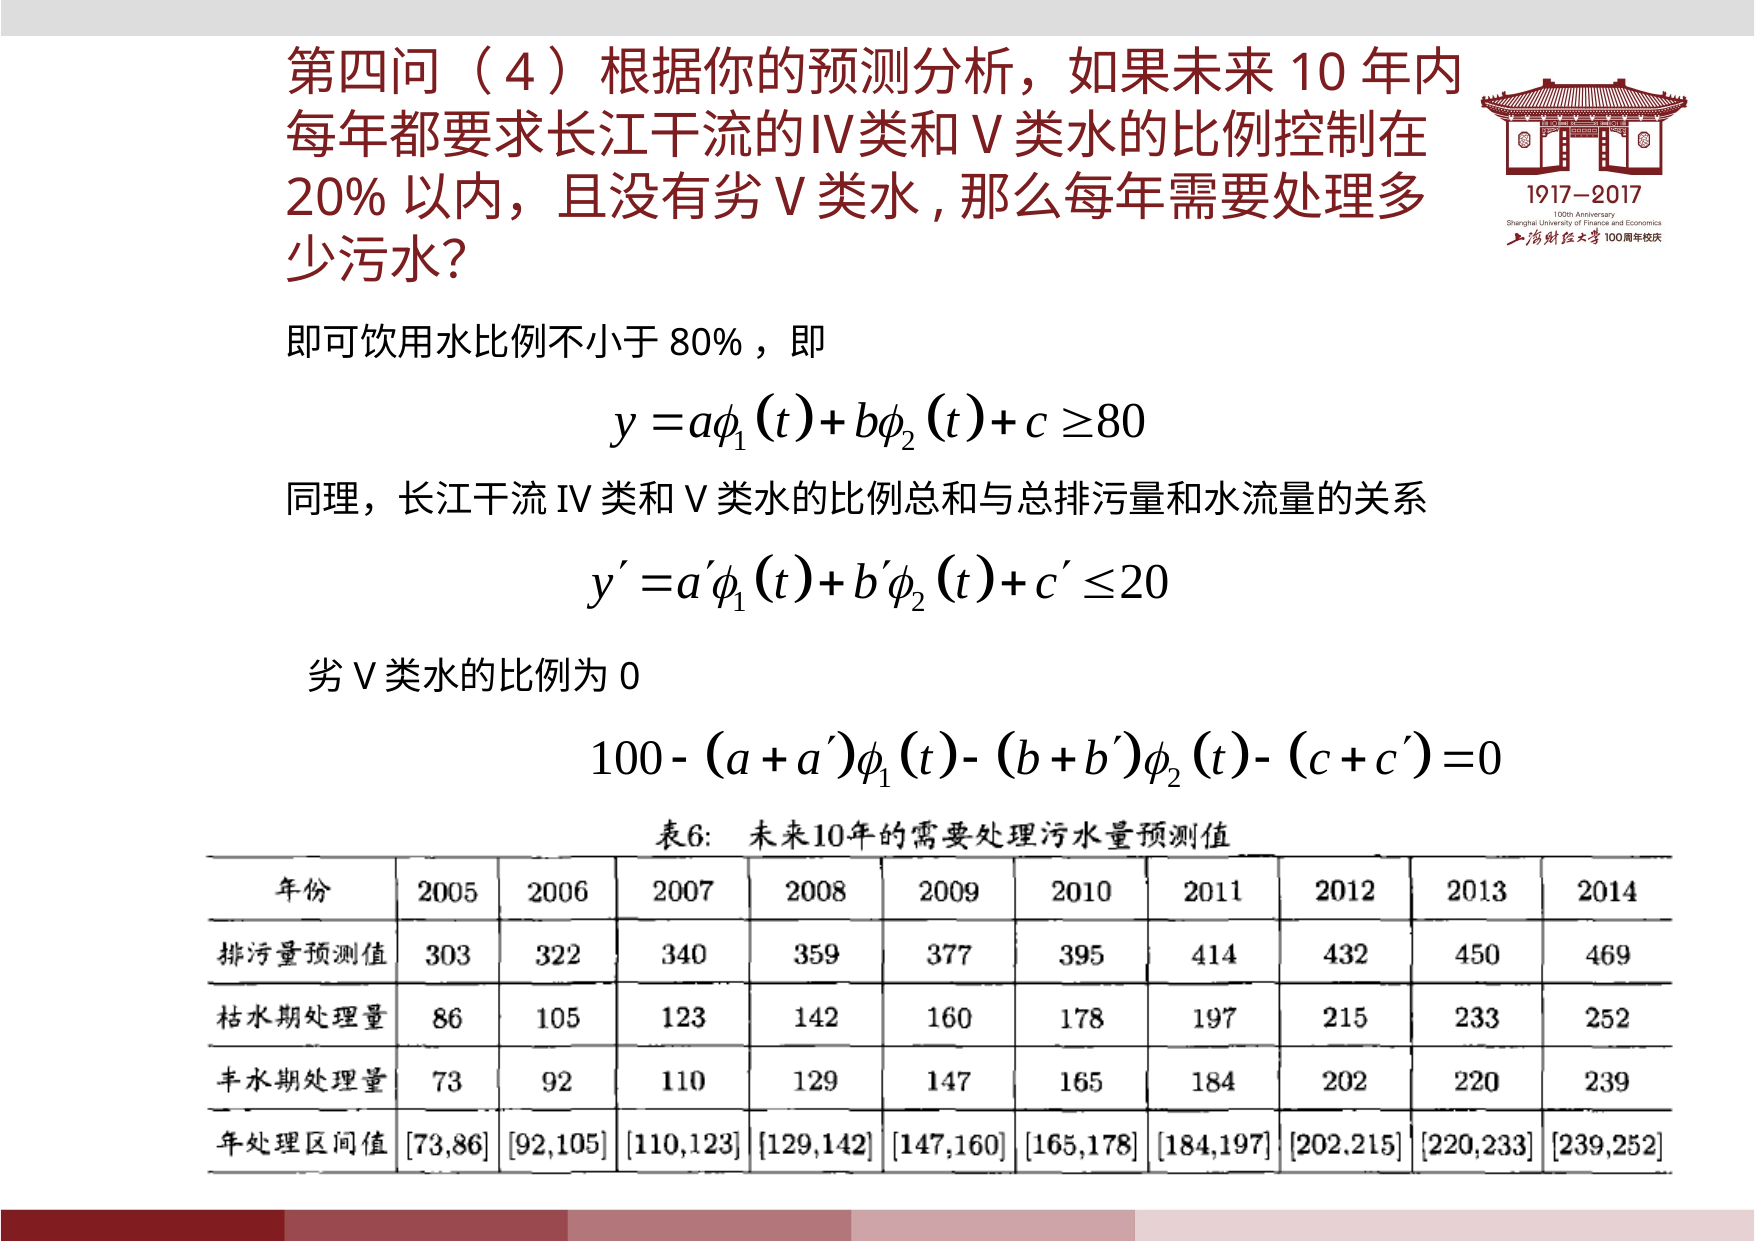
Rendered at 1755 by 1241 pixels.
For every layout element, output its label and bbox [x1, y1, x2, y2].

text_box [578, 544, 1176, 629]
text_box [601, 382, 1154, 467]
text_box [586, 720, 1510, 804]
picture [0, 0, 1755, 1241]
